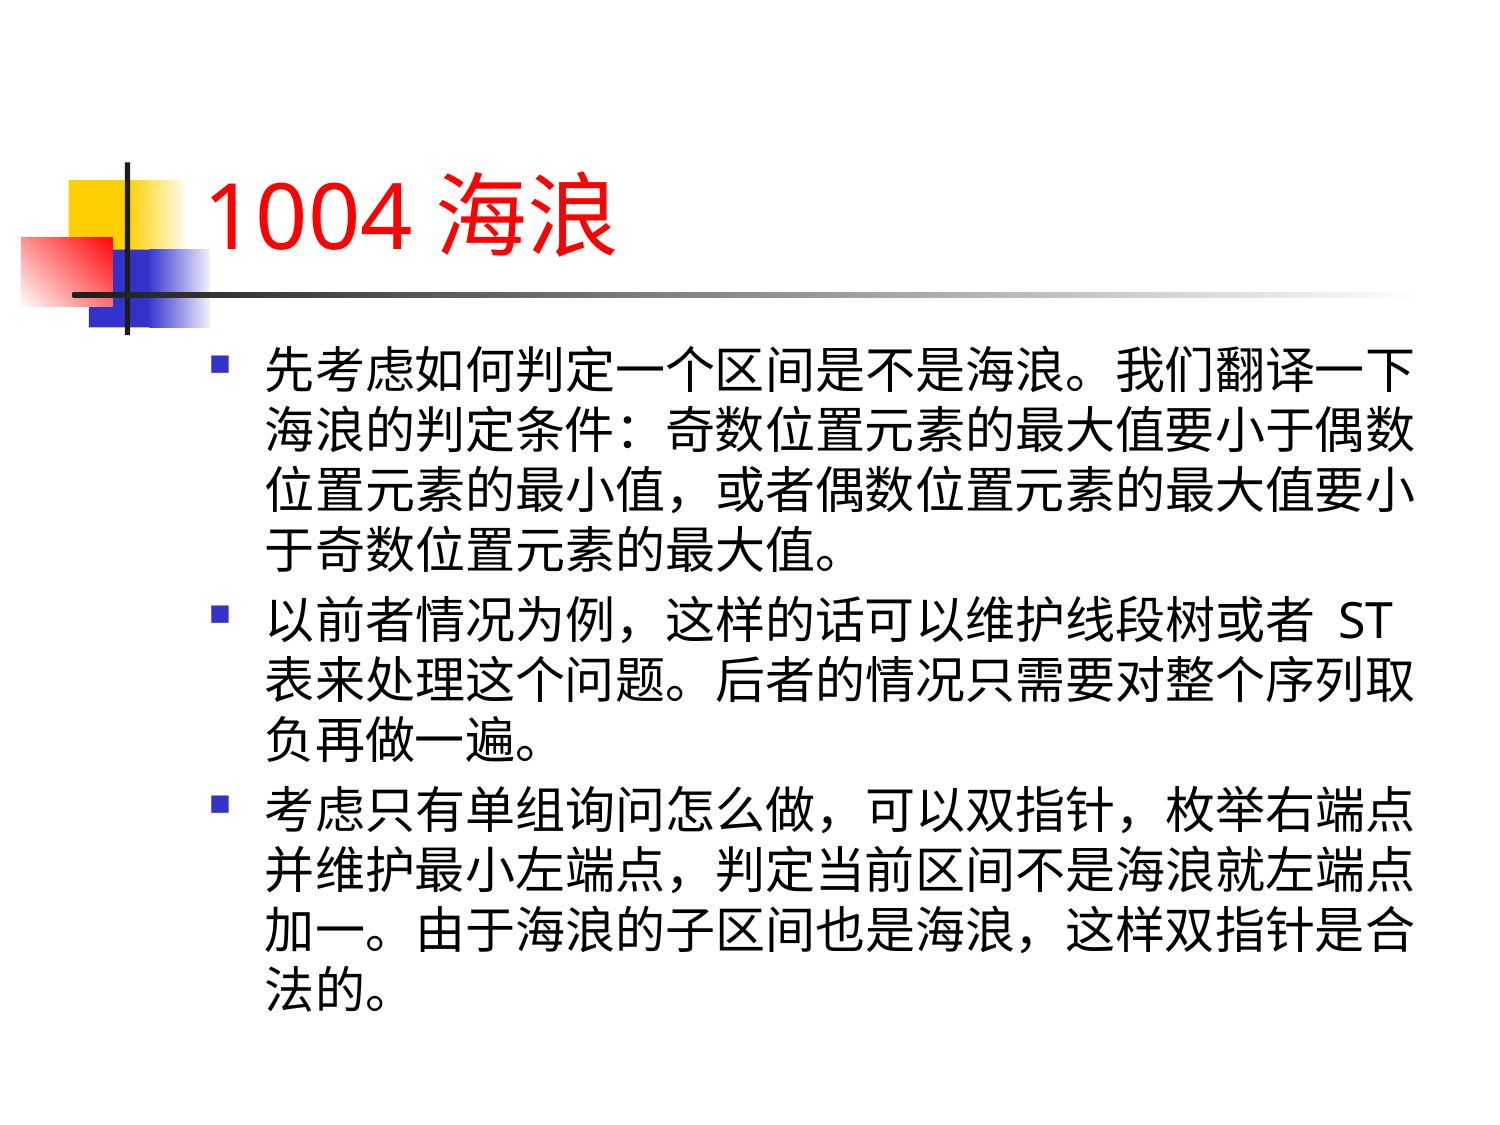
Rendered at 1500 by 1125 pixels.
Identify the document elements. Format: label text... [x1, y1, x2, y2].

list 先考虑如何判定一个区间是不是海浪。我们翻译一下海浪的判定条件：奇数位置元素的最大值要小于偶数位置元素的最小值，或者偶数位置元素的最大值要小于奇数位置元素的最大值。 以前者情况为例，这样的话可以维护线段树或者 ST 表来处理这个问题。后者的情况只需要对整个序列取负再做一遍。 考虑只有单组询问怎么做，可以双指针，枚举右端点并维护最小左端点，判定当前区间不是海浪就左端点加一。由于海浪的子区间也是海浪，这样双指针是合法的。 [193, 330, 1470, 1007]
title 1004海浪 [188, 34, 1468, 276]
